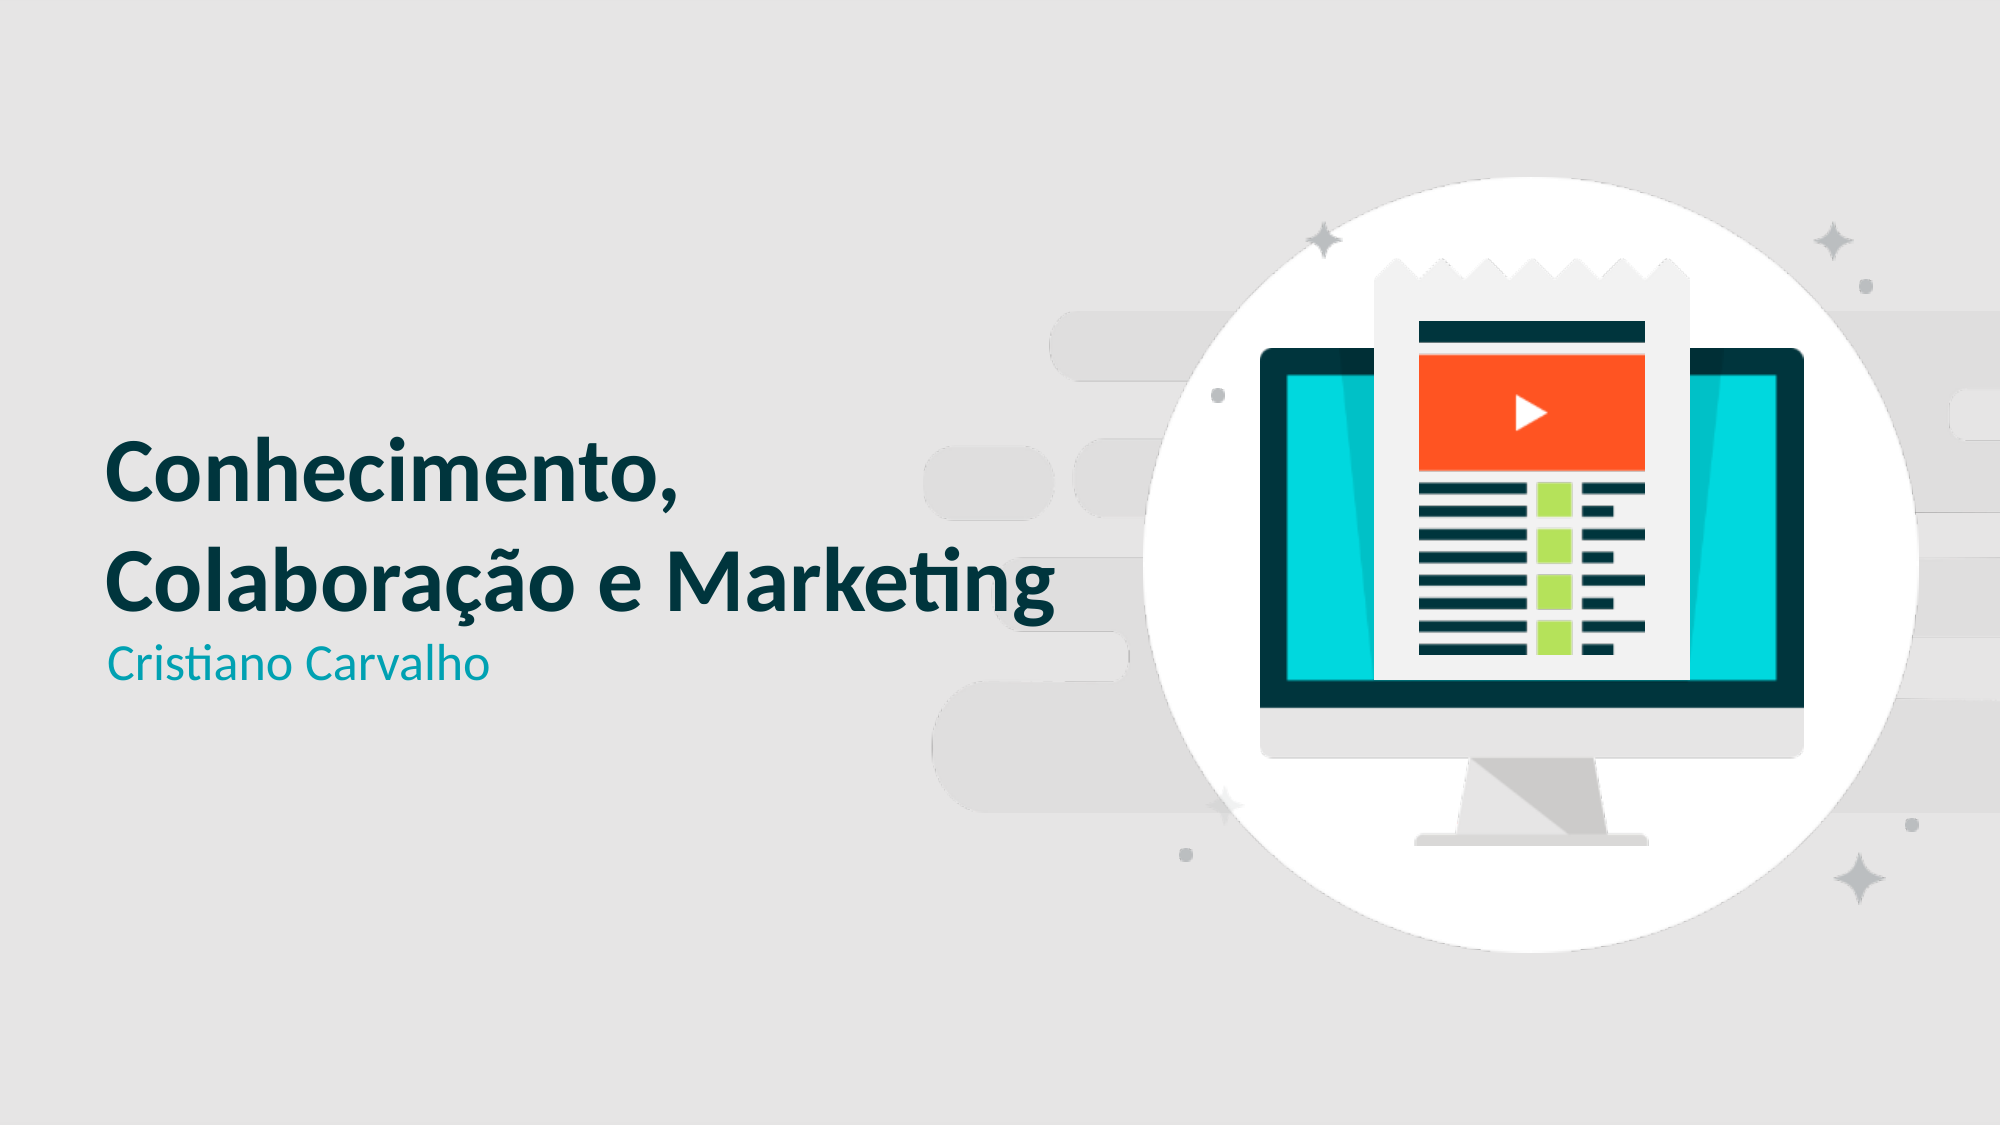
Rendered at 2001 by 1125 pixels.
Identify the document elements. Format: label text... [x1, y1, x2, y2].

picture [0, 0, 2000, 1125]
text_box Conhecimento, Colaboração e Marketing [90, 446, 1099, 594]
subtitle Cristiano Carvalho [92, 615, 1103, 704]
